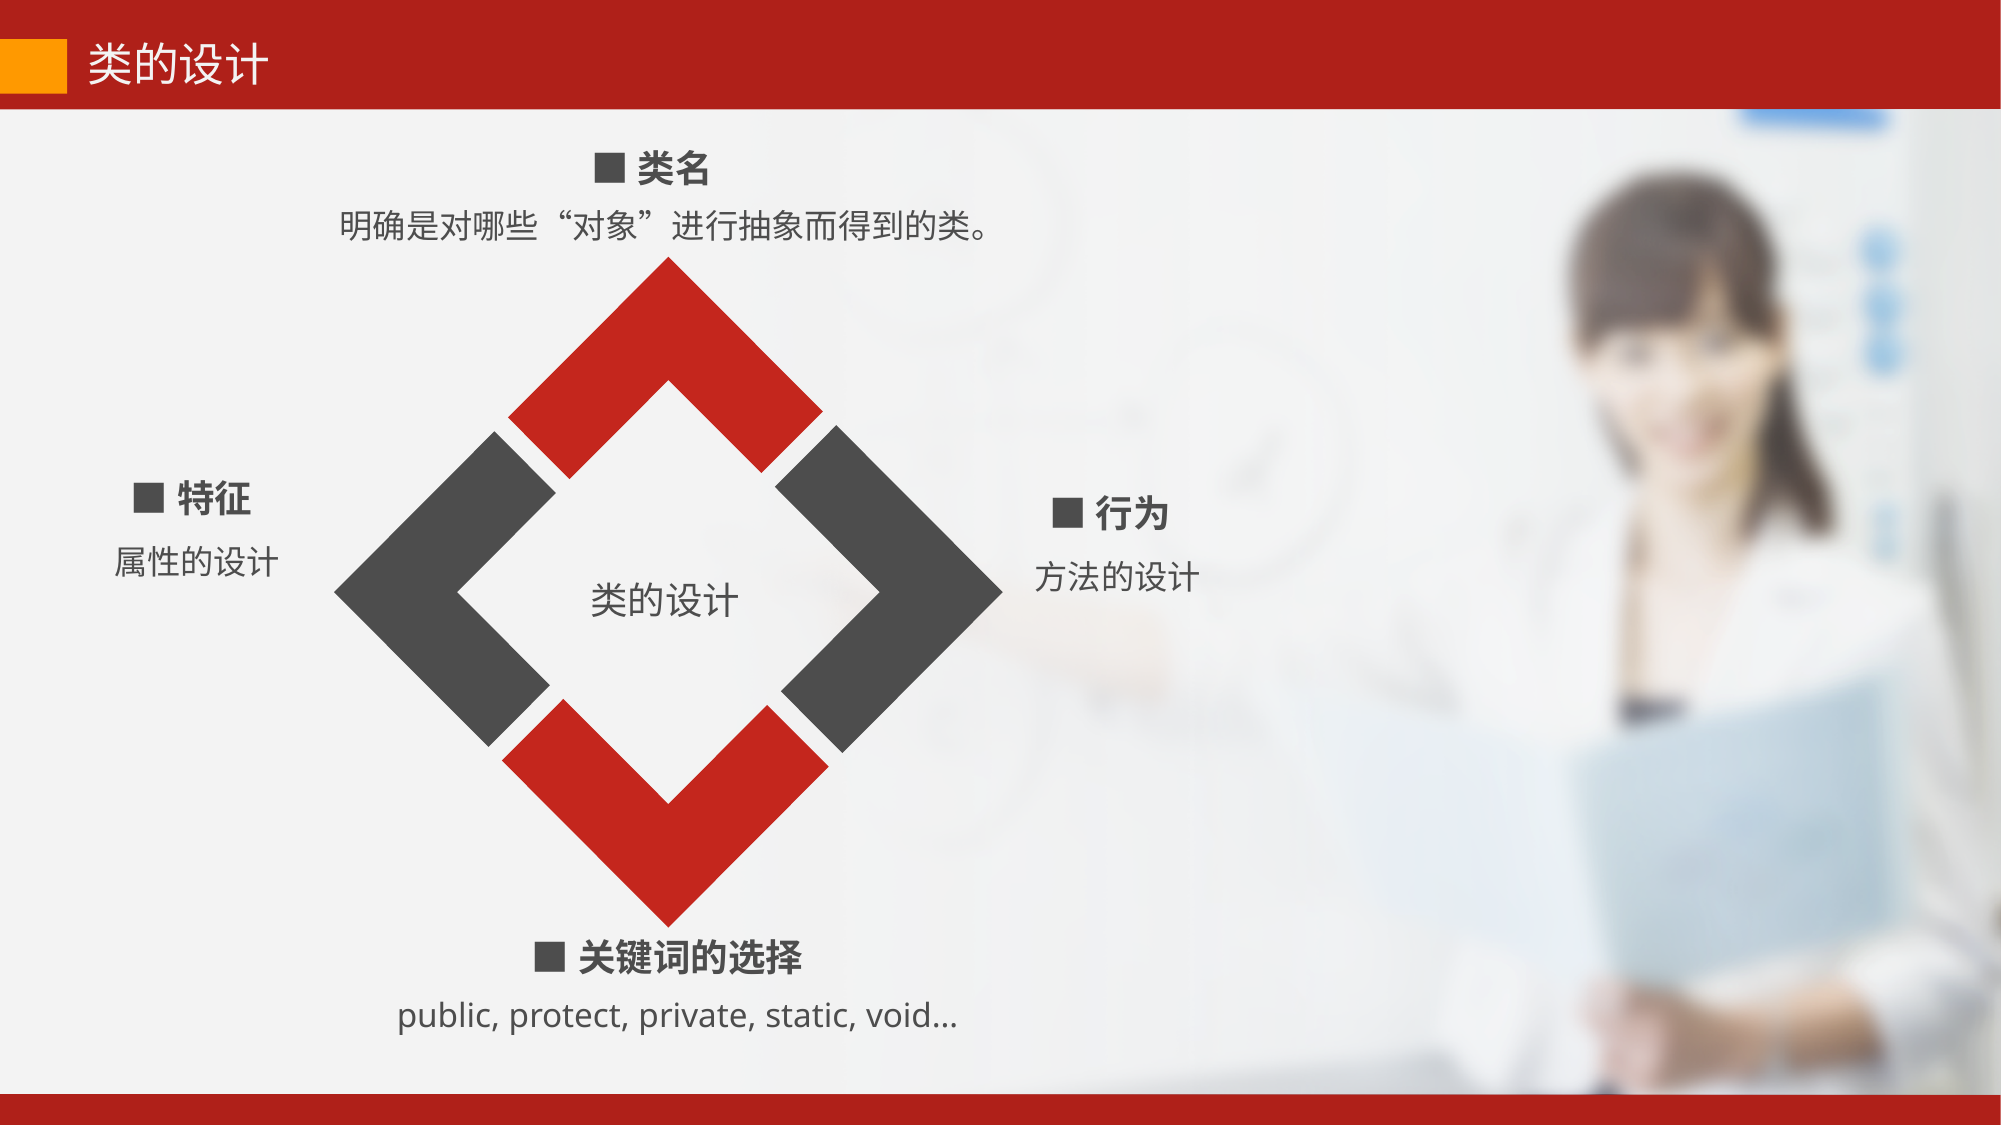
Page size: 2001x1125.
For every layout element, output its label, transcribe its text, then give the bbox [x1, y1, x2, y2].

text_box [0, 39, 68, 94]
text_box [507, 264, 661, 480]
text_box ■类名 [507, 137, 661, 198]
picture [666, 108, 2001, 1095]
text_box 明确是对哪些“对象”进行抽象而得到的类。 [323, 198, 661, 253]
text_box 类的设计 [72, 28, 286, 99]
text_box public, protect, private, static, void… [321, 987, 661, 1042]
text_box [0, 109, 664, 1094]
text_box ■关键词的选择 [501, 926, 661, 987]
text_box 类的设计 [535, 569, 661, 630]
text_box [334, 431, 556, 747]
text_box 属性的设计 [99, 533, 328, 589]
text_box ■特征 [115, 468, 447, 528]
text_box [501, 698, 661, 921]
